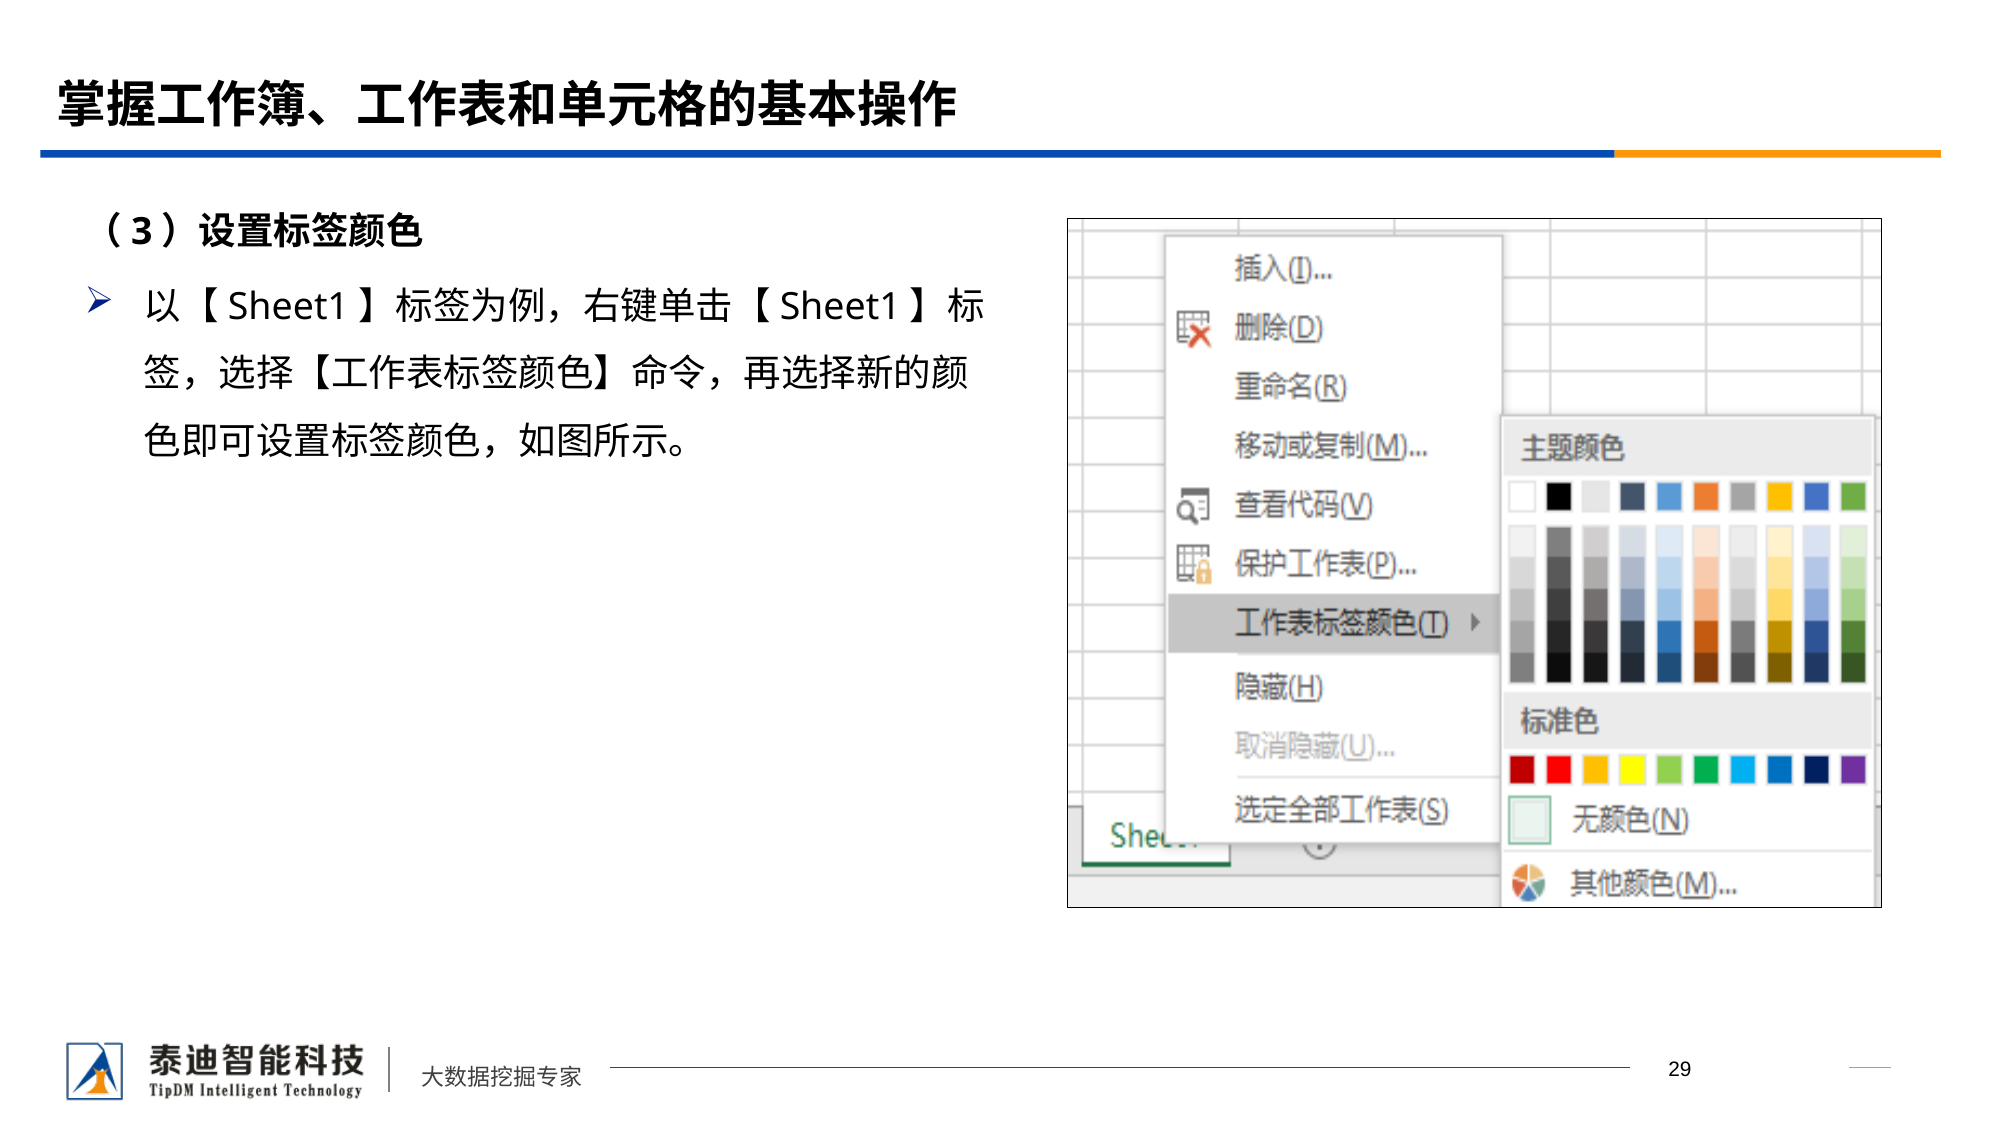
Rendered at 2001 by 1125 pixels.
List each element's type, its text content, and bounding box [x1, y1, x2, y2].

list （3）设置标签颜色 以【Sheet1】标签为例，右键单击【Sheet1】标签，选择【工作表标签颜色】命令，再选择新的颜色即可设置标签颜色，如图所示。 [69, 176, 1000, 1003]
title 掌握工作簿、工作表和单元格的基本操作 [41, 58, 1842, 146]
picture [62, 1028, 368, 1107]
picture [1066, 217, 1882, 908]
